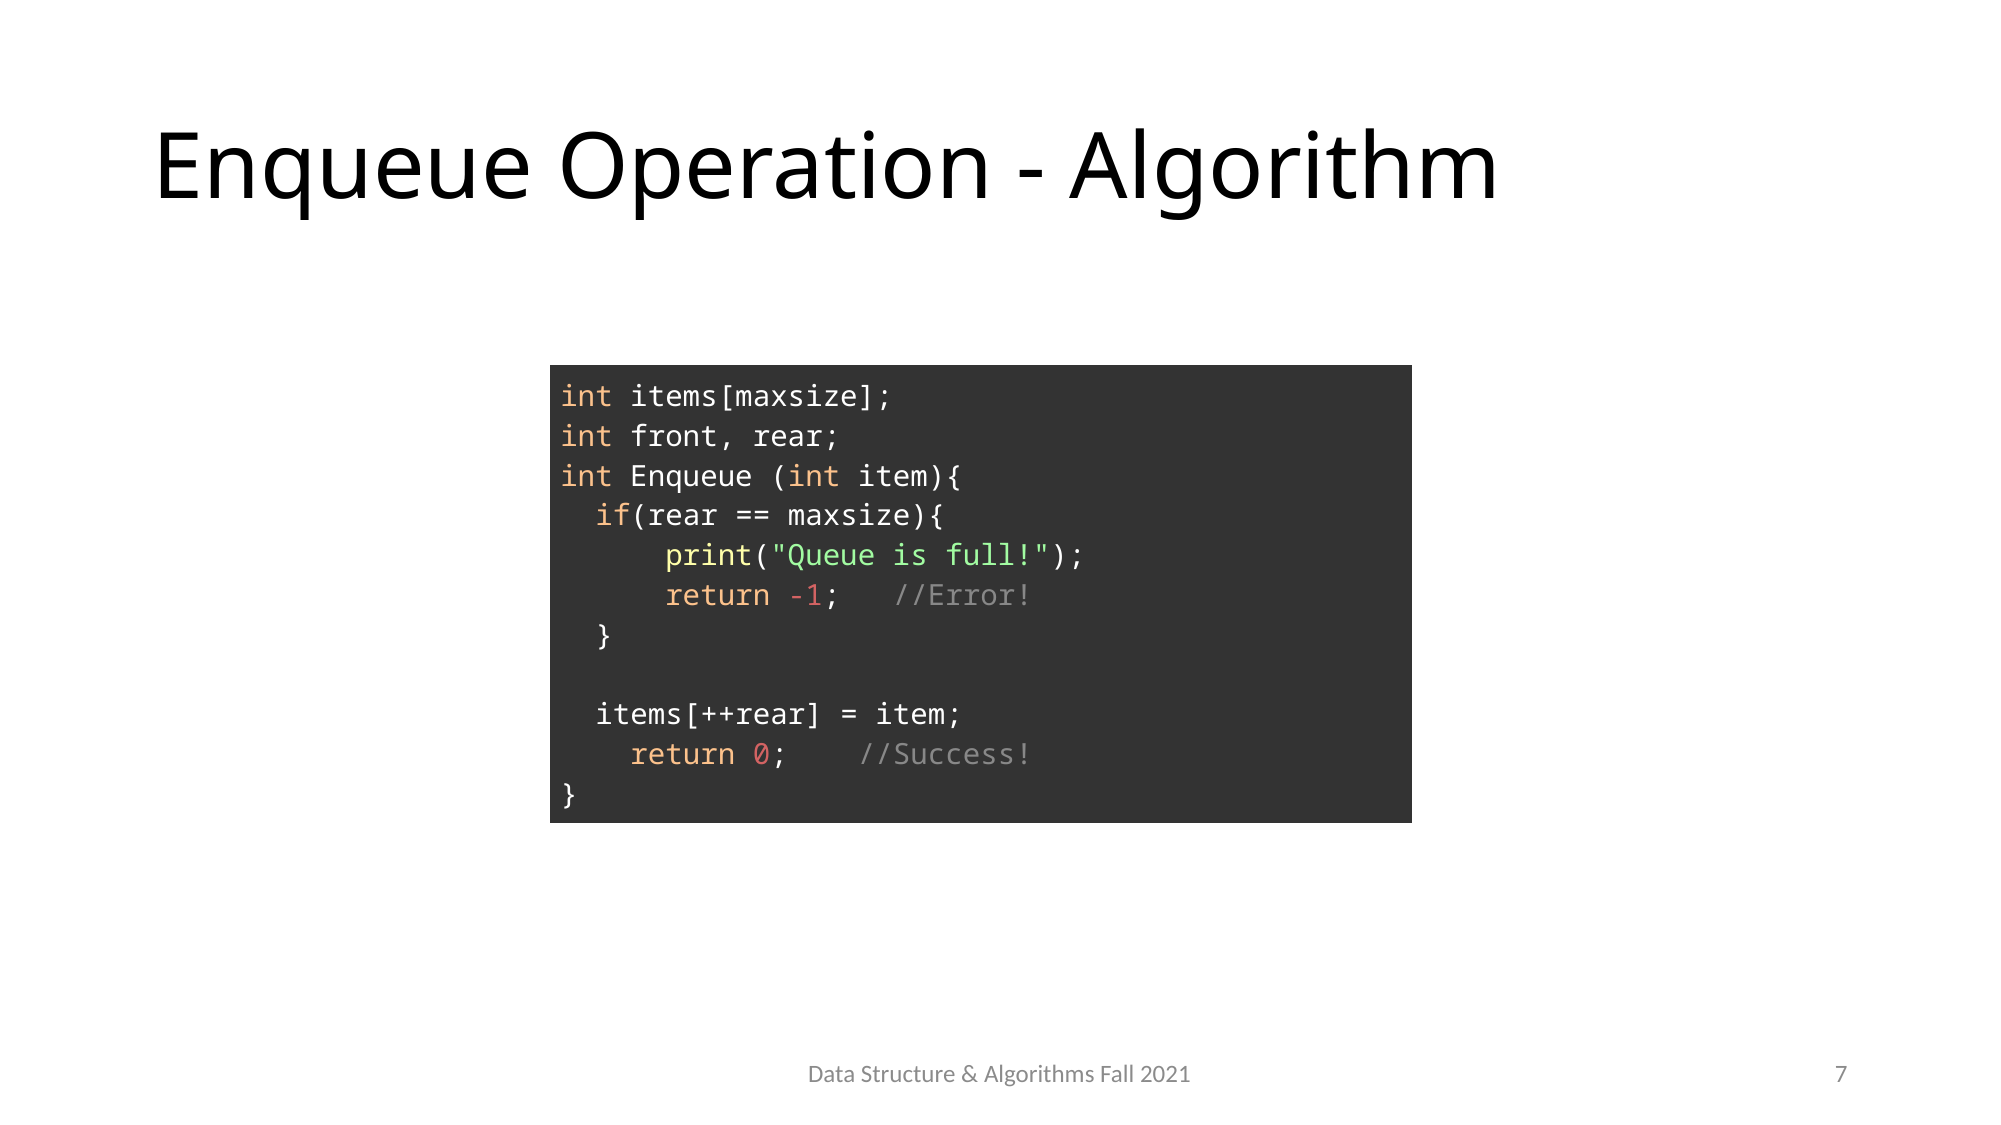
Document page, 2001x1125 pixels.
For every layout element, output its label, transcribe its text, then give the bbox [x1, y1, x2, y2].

footer Data Structure & Algorithms Fall 2021 [662, 1042, 1338, 1103]
table_header int items[maxsize]; int front, rear; int Enqueue (int item){ if(rear == maxsize){ print("Queue is full!"); return -1; //Error! } items[++rear] = item; return 0; //Success! } [550, 365, 1412, 823]
title Enqueue Operation - Algorithm [137, 59, 1863, 278]
slide_number 7 [1412, 1042, 1863, 1103]
